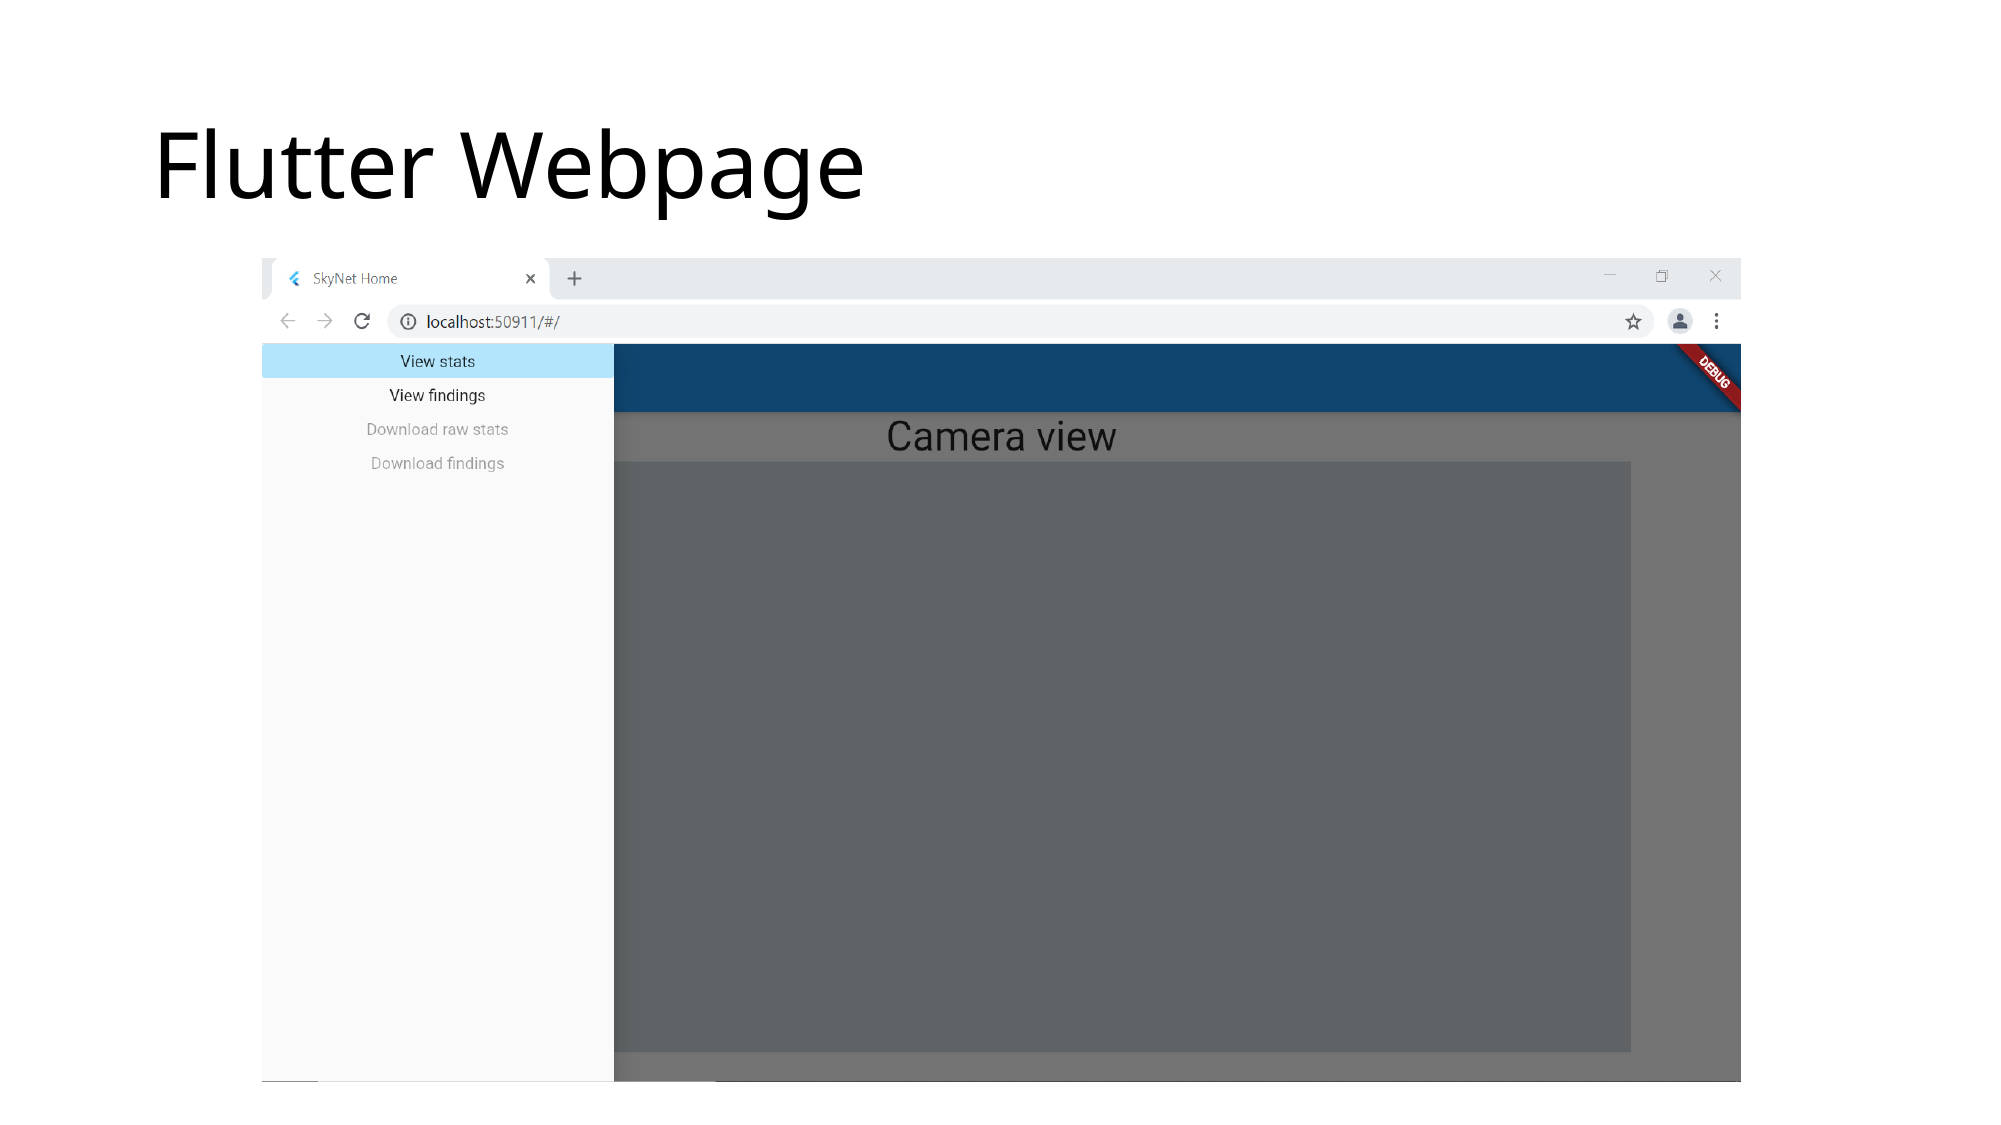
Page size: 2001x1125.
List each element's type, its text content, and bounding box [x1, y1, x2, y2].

picture [262, 258, 1741, 1082]
title Flutter Webpage [137, 59, 1863, 278]
